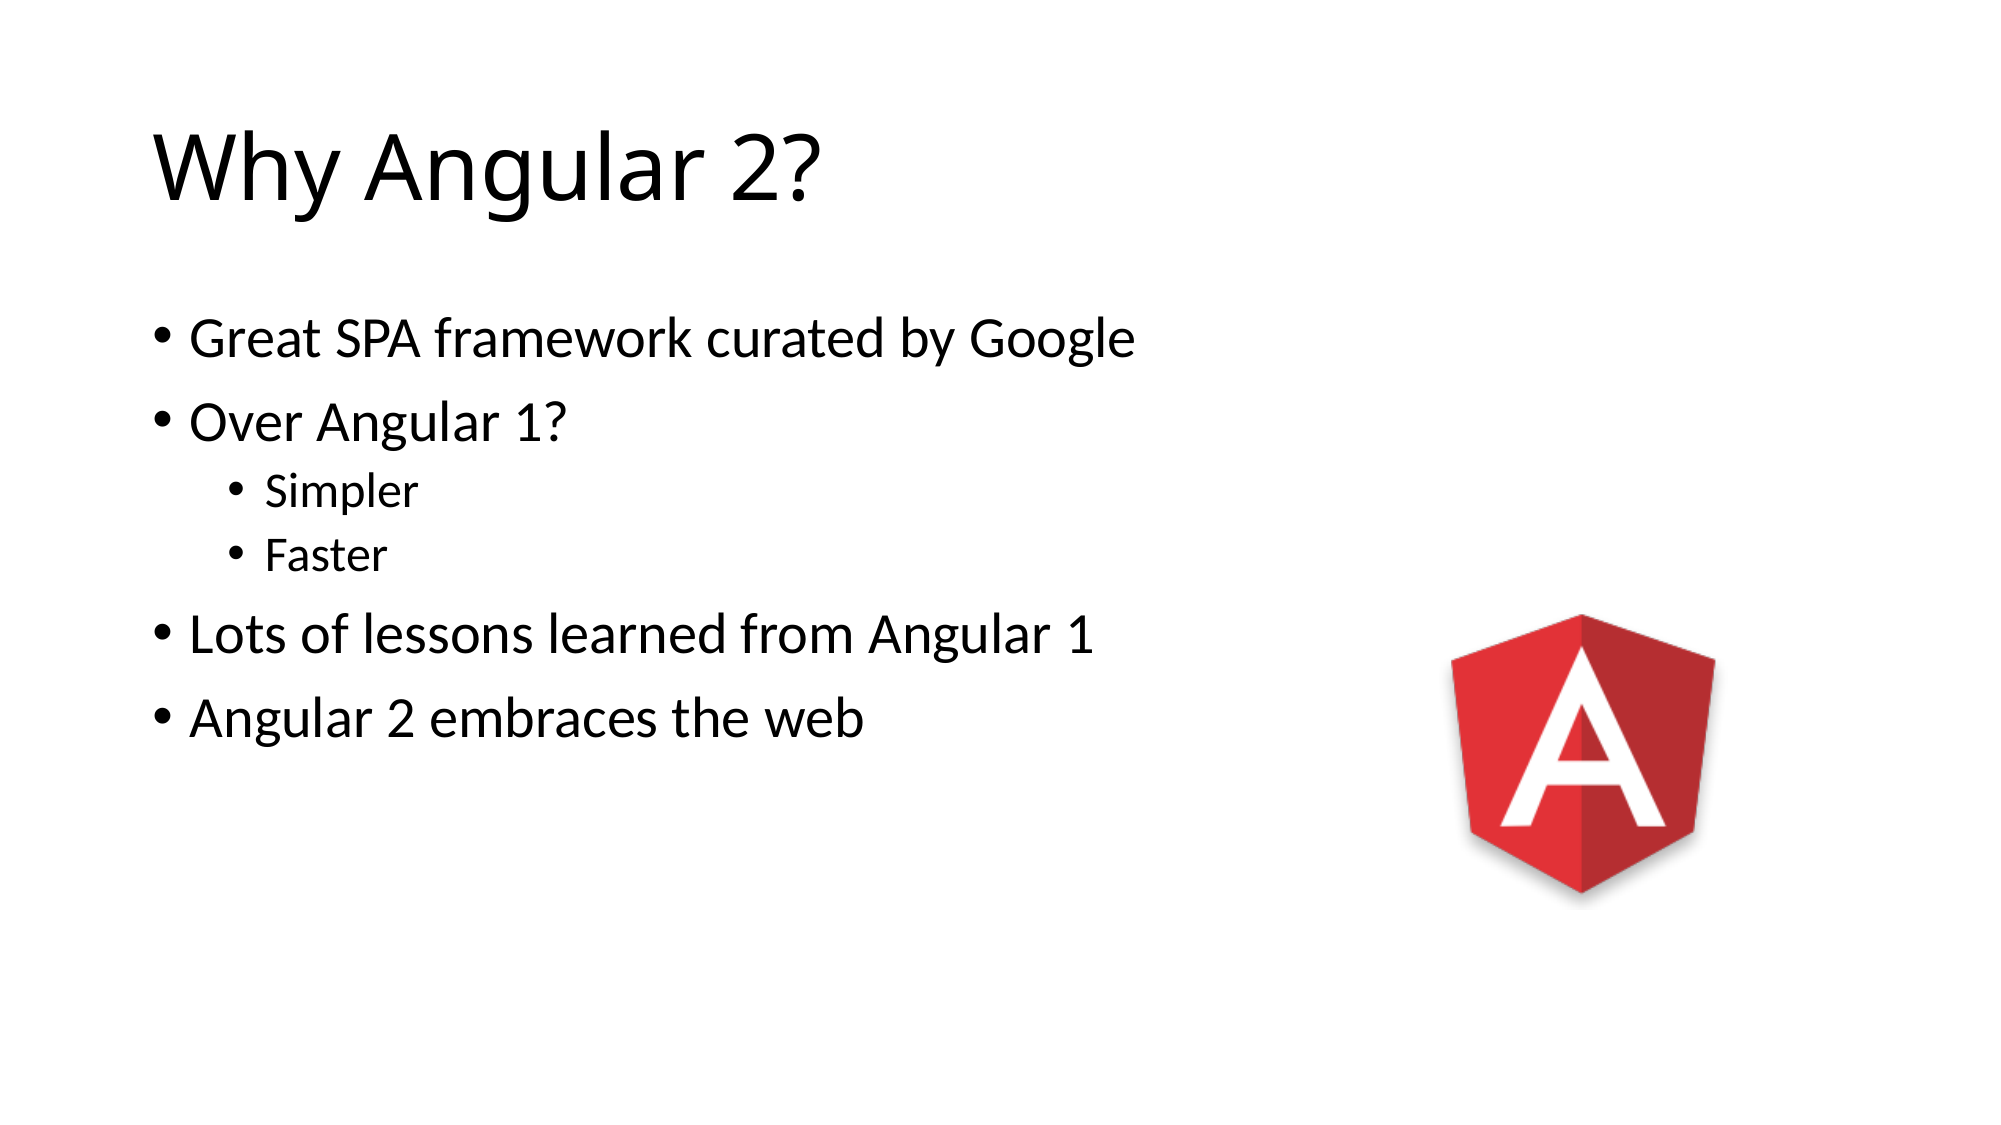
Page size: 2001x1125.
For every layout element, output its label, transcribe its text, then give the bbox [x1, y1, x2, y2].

picture [1439, 596, 1728, 910]
title Why Angular 2? [137, 61, 1863, 280]
list Great SPA framework curated by Google Over Angular 1? Simpler Faster Lots of lessons learned from Angular 1 Angular 2 embraces the web [137, 299, 1863, 1014]
